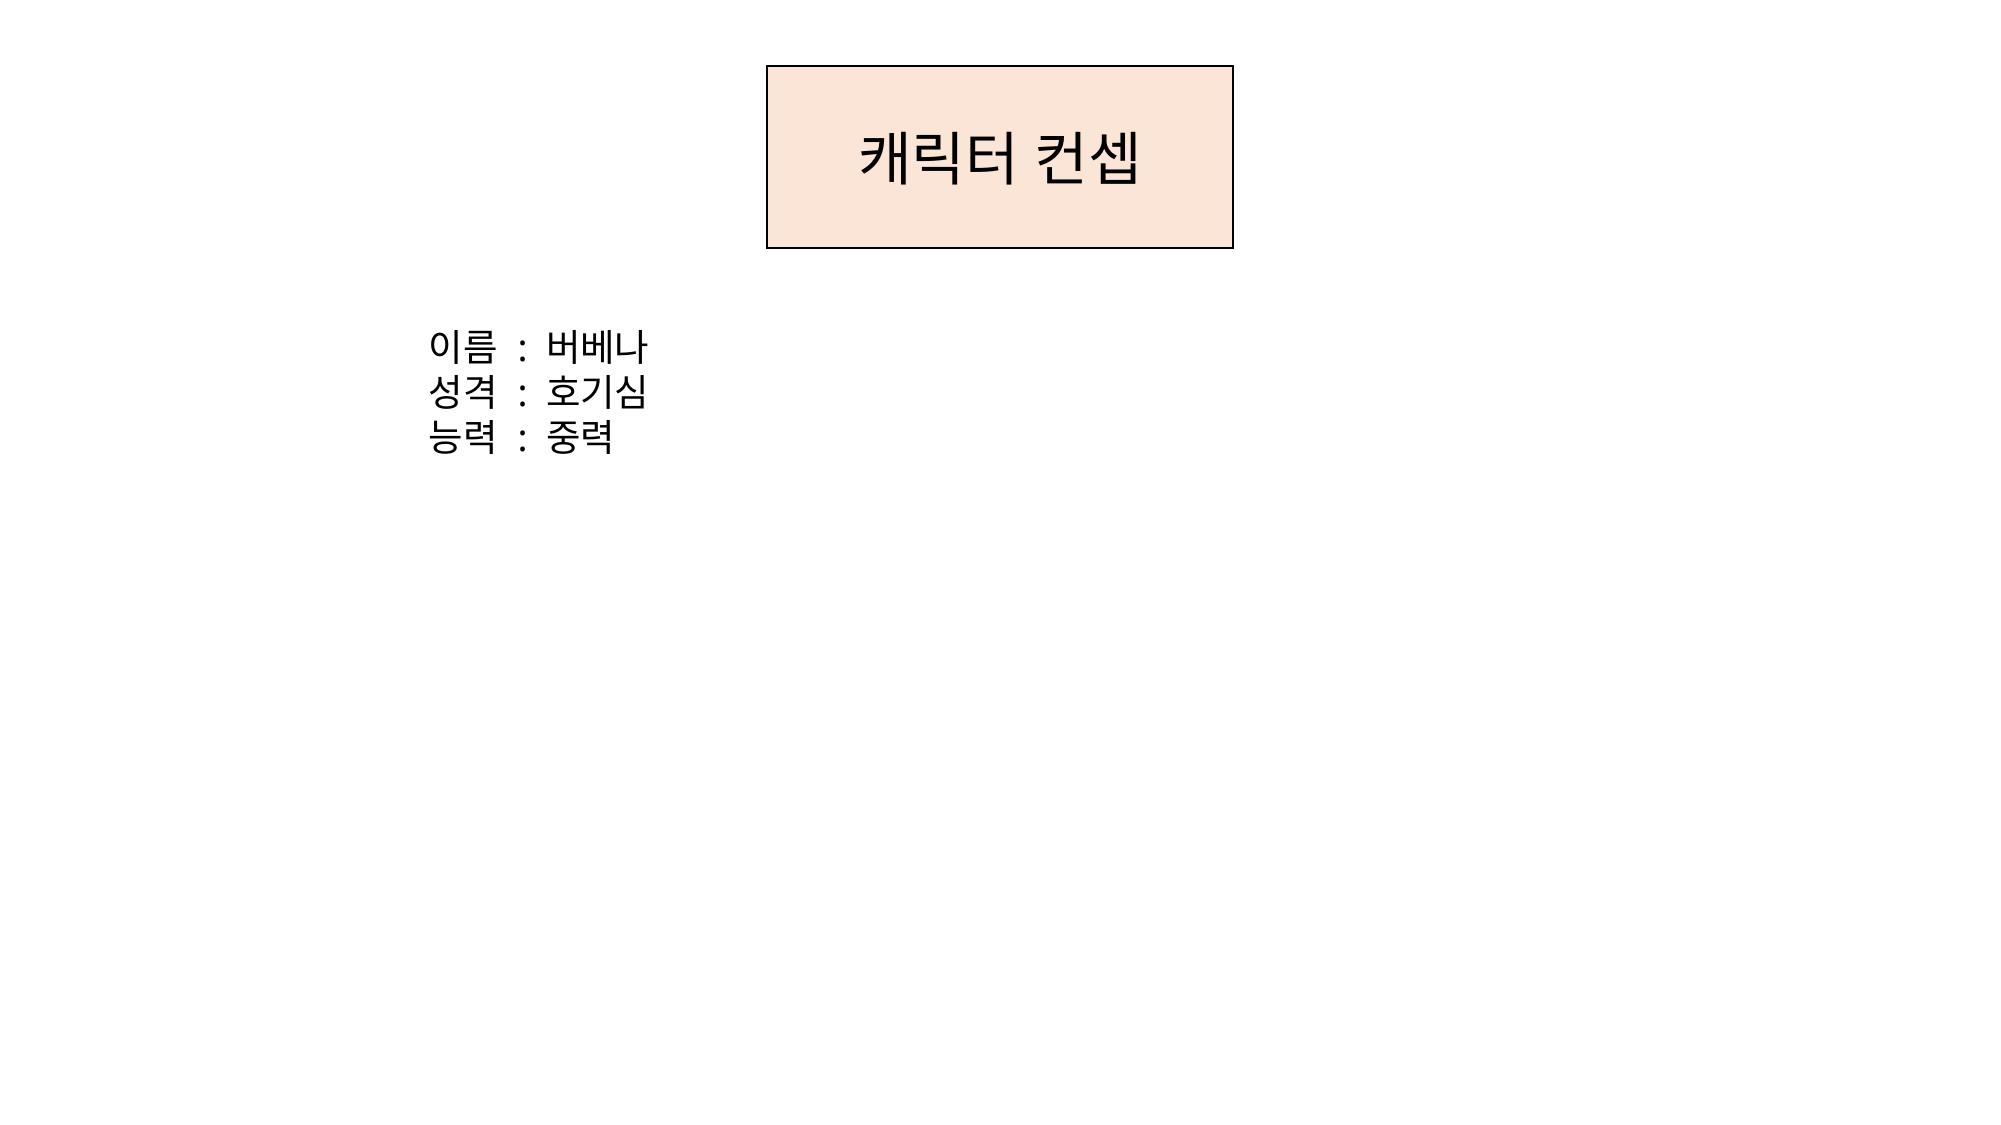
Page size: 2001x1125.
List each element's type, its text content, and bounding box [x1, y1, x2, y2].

text_box 이름 : 버베나 성격 : 호기심 능력 : 중력 [414, 316, 1783, 512]
text_box 캐릭터 컨셉 [766, 65, 1234, 249]
